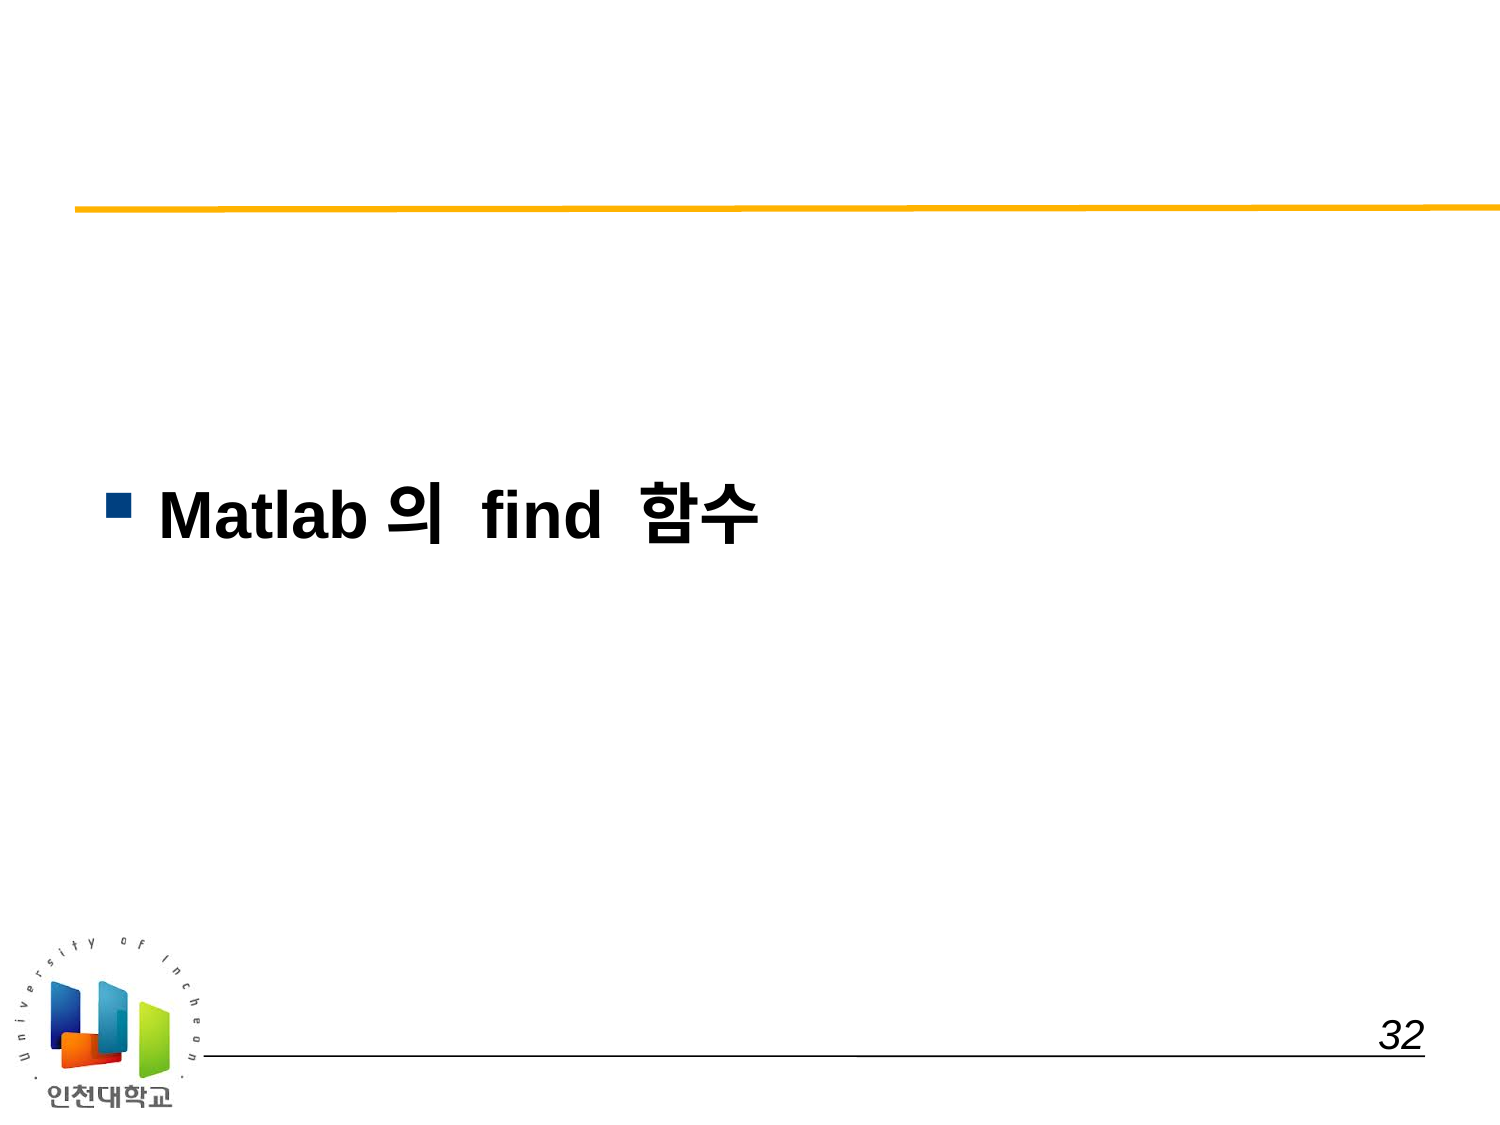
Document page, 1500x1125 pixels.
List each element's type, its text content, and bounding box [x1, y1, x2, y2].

list Matlab의 find 함수 [87, 237, 1457, 919]
picture [14, 937, 200, 1108]
slide_number 32 [1112, 999, 1440, 1057]
